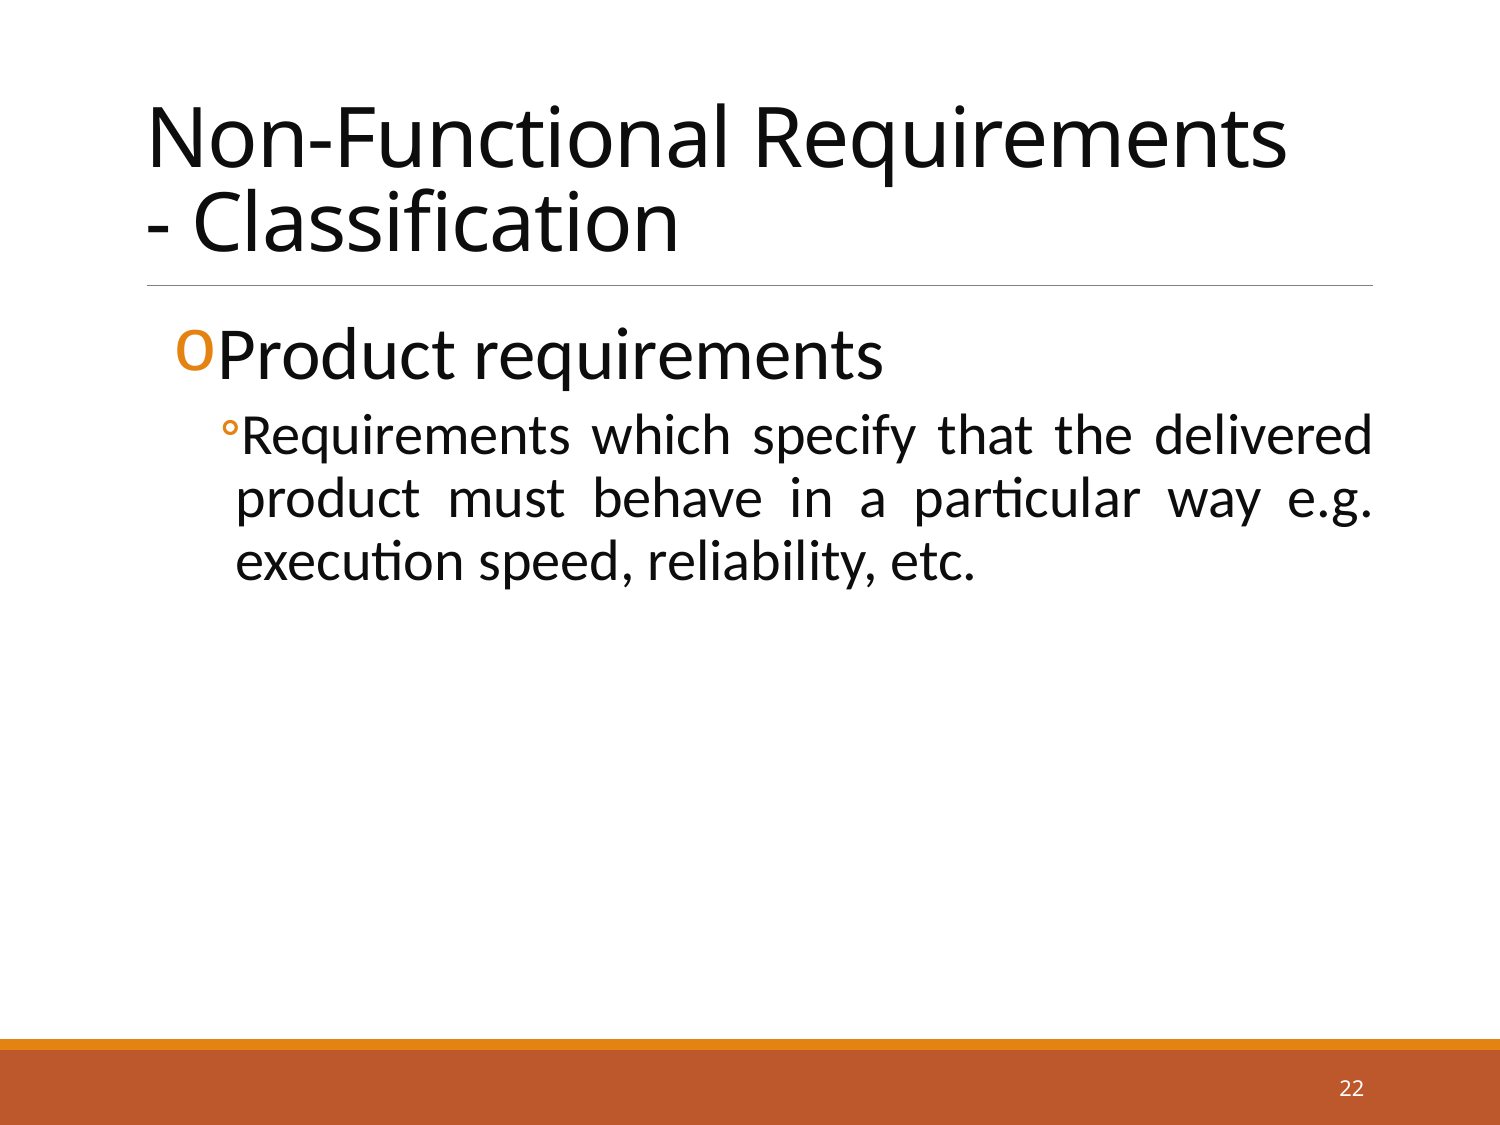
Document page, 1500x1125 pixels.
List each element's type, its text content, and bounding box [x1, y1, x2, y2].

title Non-Functional Requirements - Classification [142, 90, 1418, 278]
list Product requirements Requirements which specify that the delivered product must behave in a particular way e.g. execution speed, reliability, etc. [169, 307, 1378, 1060]
slide_number 22 [1217, 1059, 1380, 1120]
